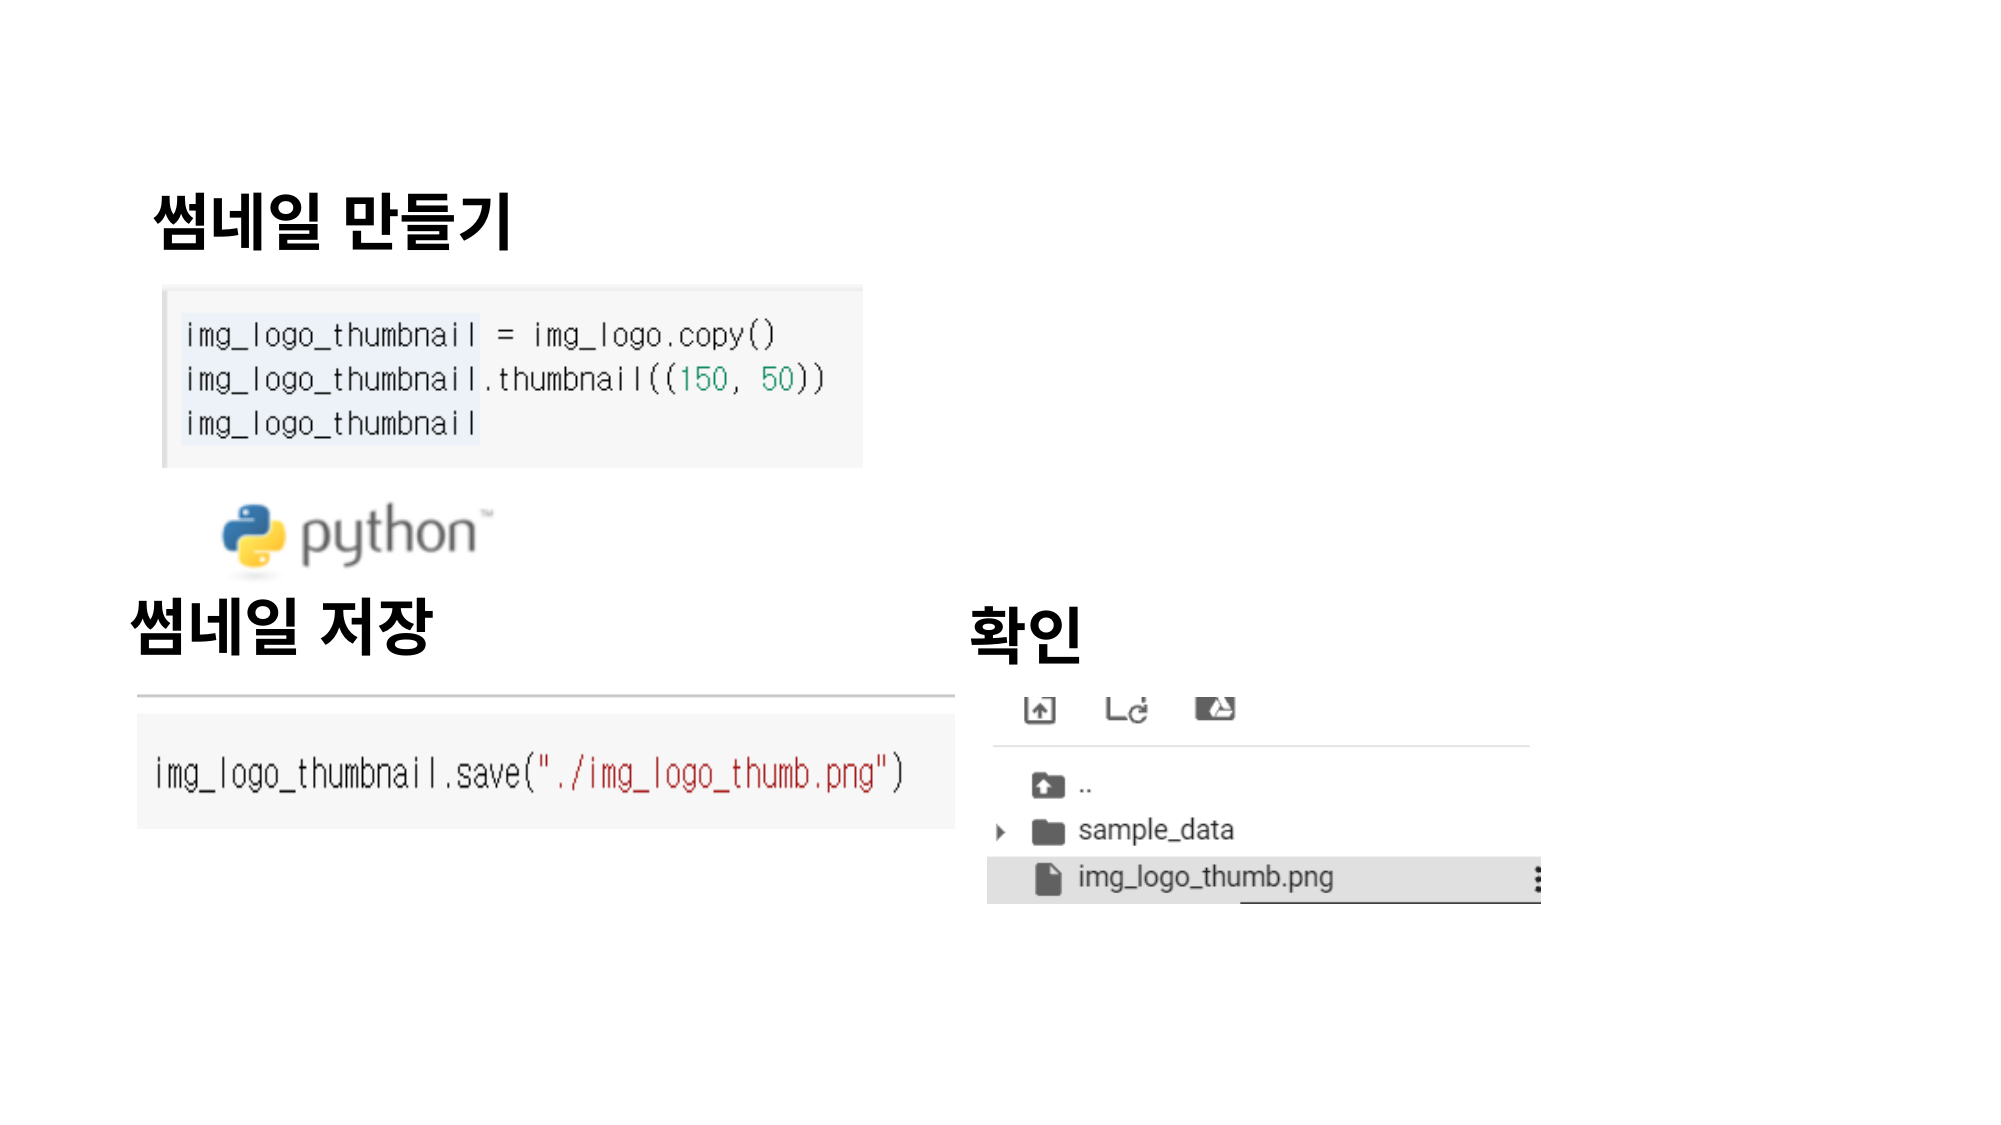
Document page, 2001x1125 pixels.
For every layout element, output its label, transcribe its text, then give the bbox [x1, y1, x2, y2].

text_box 썸네일 만들기 [137, 157, 1170, 293]
text_box 썸네일 저장 [114, 562, 1148, 698]
picture [987, 697, 1541, 904]
picture [162, 284, 863, 612]
text_box 확인 [954, 571, 1988, 707]
picture [137, 693, 955, 829]
